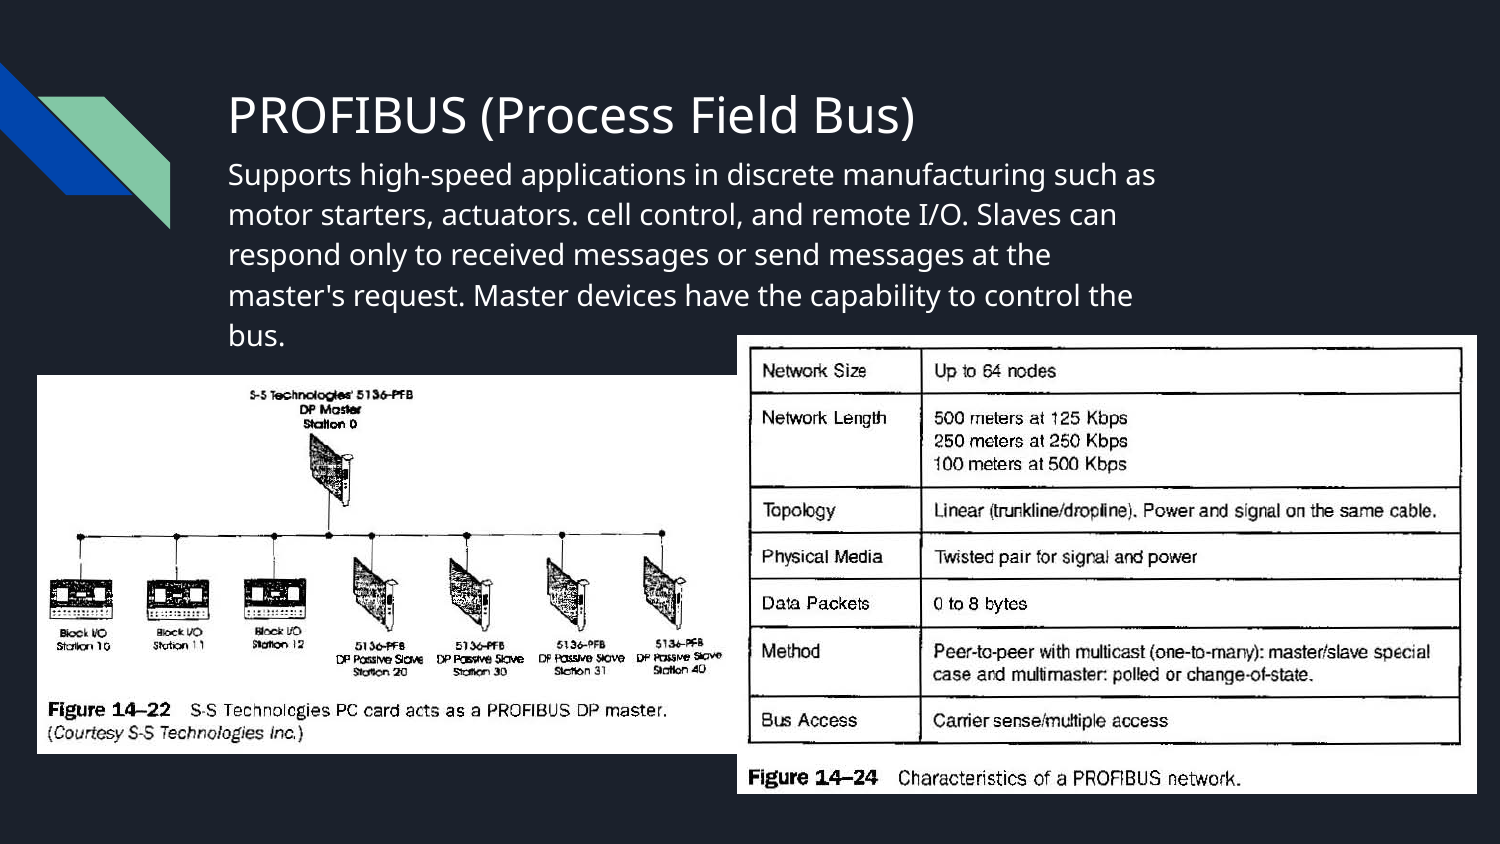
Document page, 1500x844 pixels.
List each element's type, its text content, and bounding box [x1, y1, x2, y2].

title PROFIBUS (Process Field Bus) [212, 64, 1368, 215]
picture [36, 335, 1477, 794]
list Supports high-speed applications in discrete manufacturing such as motor starters, actuators. cell control, and remote I/O. Slaves can respond only to received messages or send messages at the master's request. Master devices have the capability to control the bus. [212, 135, 1177, 269]
